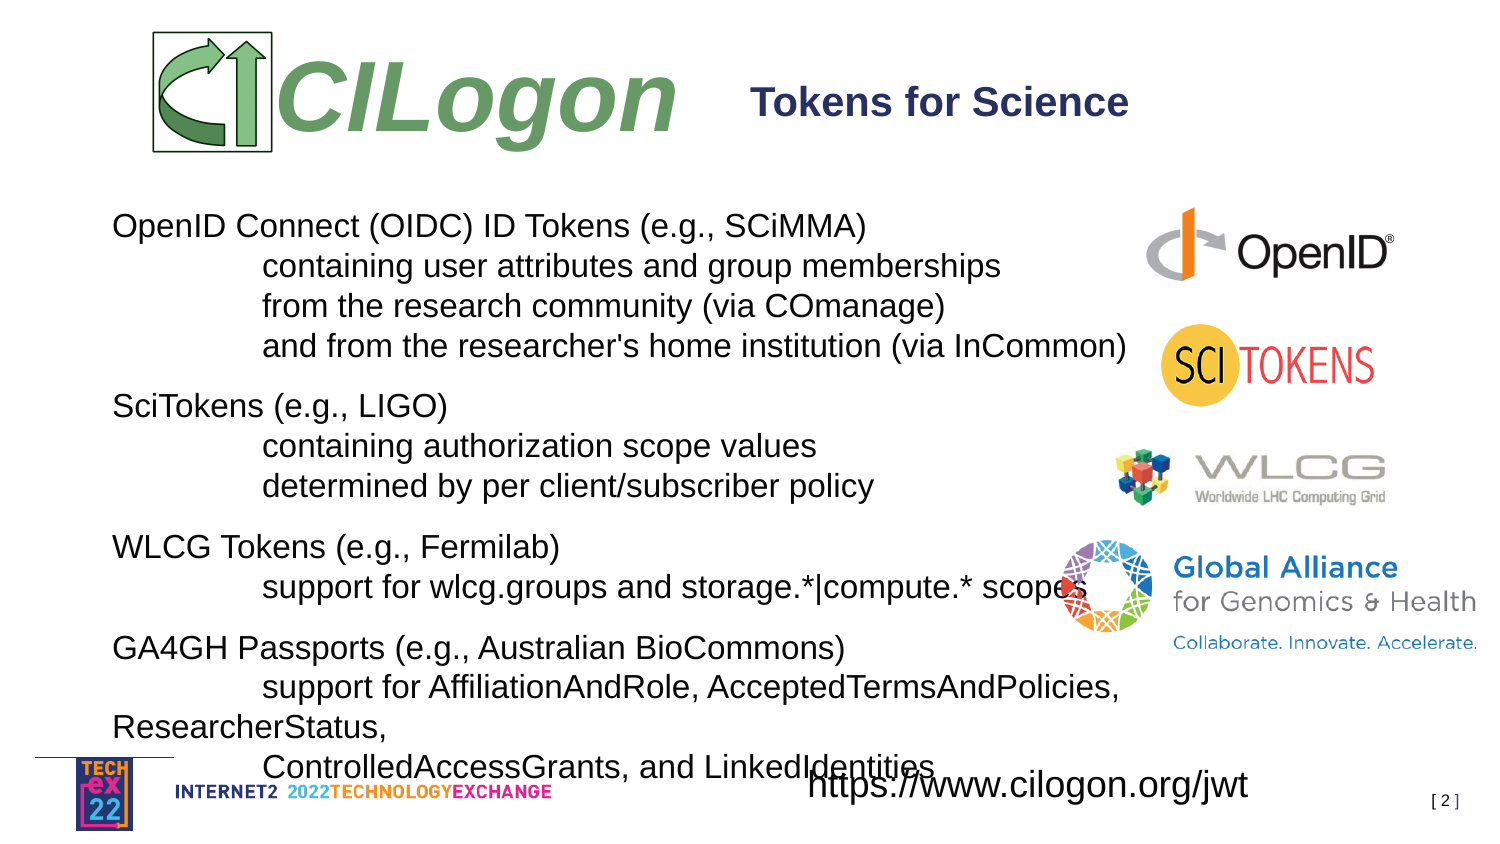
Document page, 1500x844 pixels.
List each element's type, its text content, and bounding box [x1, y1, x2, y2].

title Tokens for Science [749, 74, 1409, 146]
text_box CILogon [276, 29, 725, 155]
picture [76, 758, 133, 831]
picture [174, 781, 552, 802]
text_box https://www.cilogon.org/jwt [652, 753, 1403, 813]
list OpenID Connect (OIDC) ID Tokens (e.g., SCiMMA) containing user attributes and group memberships from the research community (via COmanage) and from the researcher's home institution (via InCommon) SciTokens (e.g., LIGO) containing authorization scope values determined by per client/subscriber policy WLCG Tokens (e.g., Fermilab) support for wlcg.groups and storage.*|compute.* scopes GA4GH Passports (e.g., Australian BioCommons) support for AffiliationAndRole, AcceptedTermsAndPolicies, ResearcherStatus, ControlledAccessGrants, and LinkedIdentities [96, 196, 1409, 713]
picture [1127, 192, 1409, 306]
picture [149, 29, 276, 155]
picture [1133, 311, 1404, 418]
picture [1060, 540, 1476, 649]
picture [1111, 447, 1425, 507]
